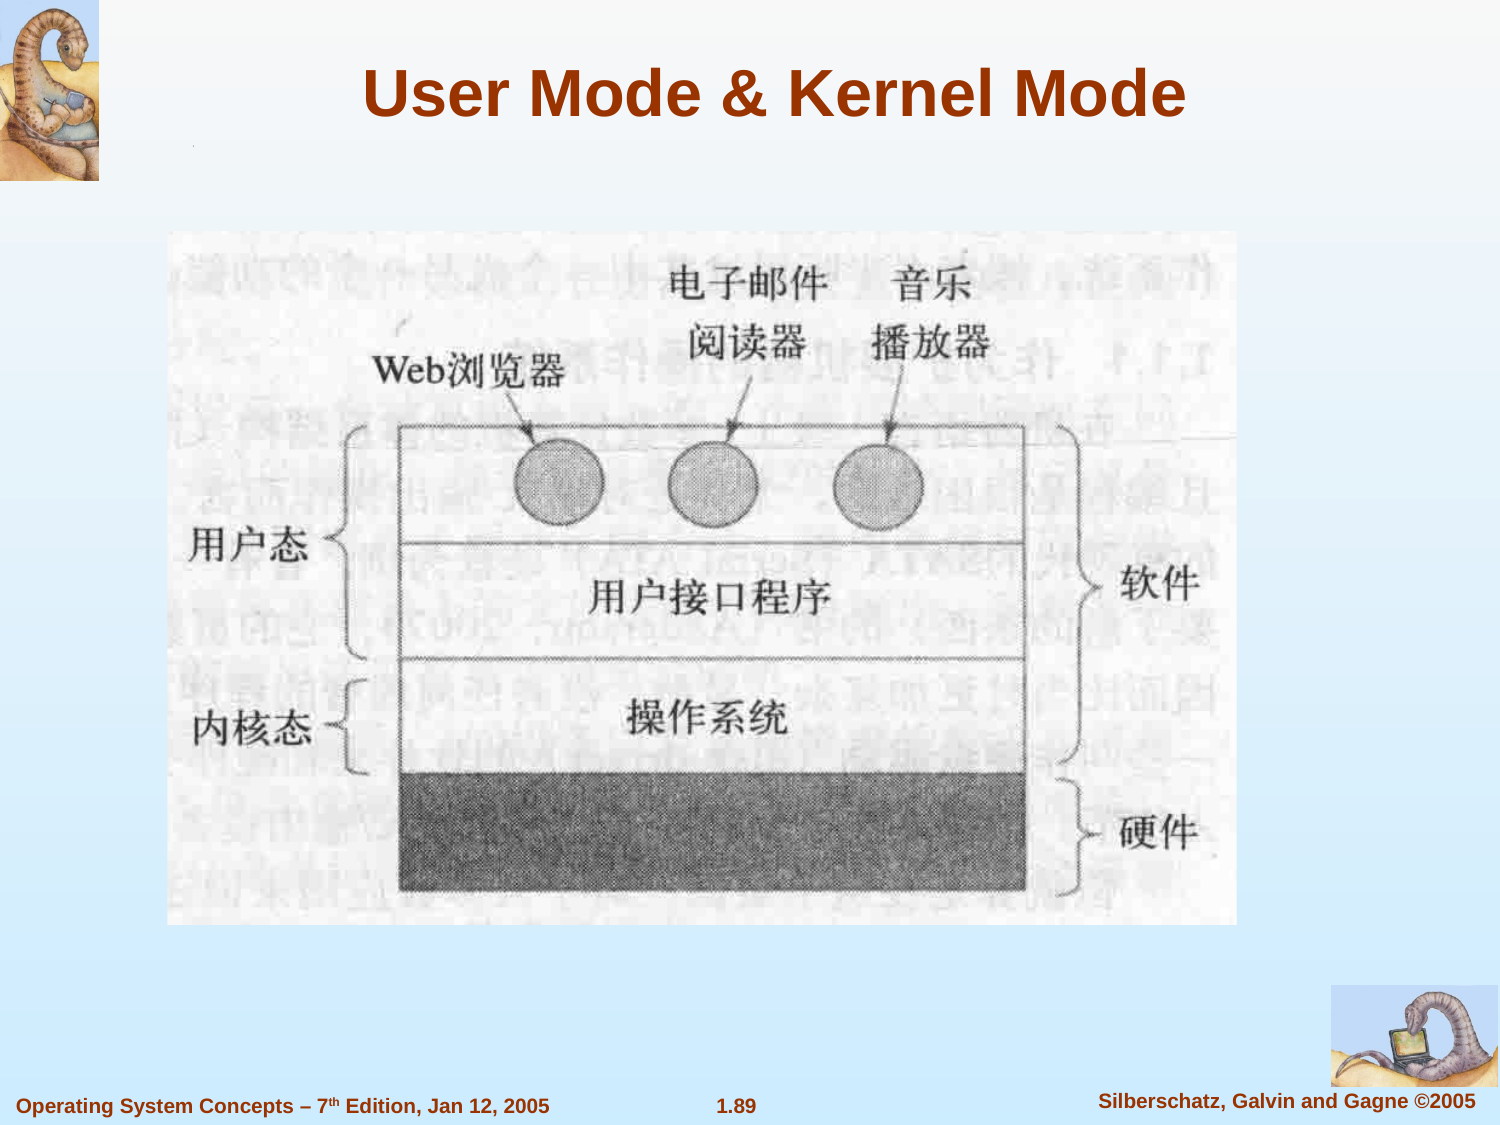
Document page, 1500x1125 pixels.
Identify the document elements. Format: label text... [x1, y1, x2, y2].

picture [0, 0, 99, 181]
picture [167, 231, 1237, 925]
picture [1331, 985, 1498, 1087]
text_box User Mode & Kernel Mode [112, 37, 1438, 138]
